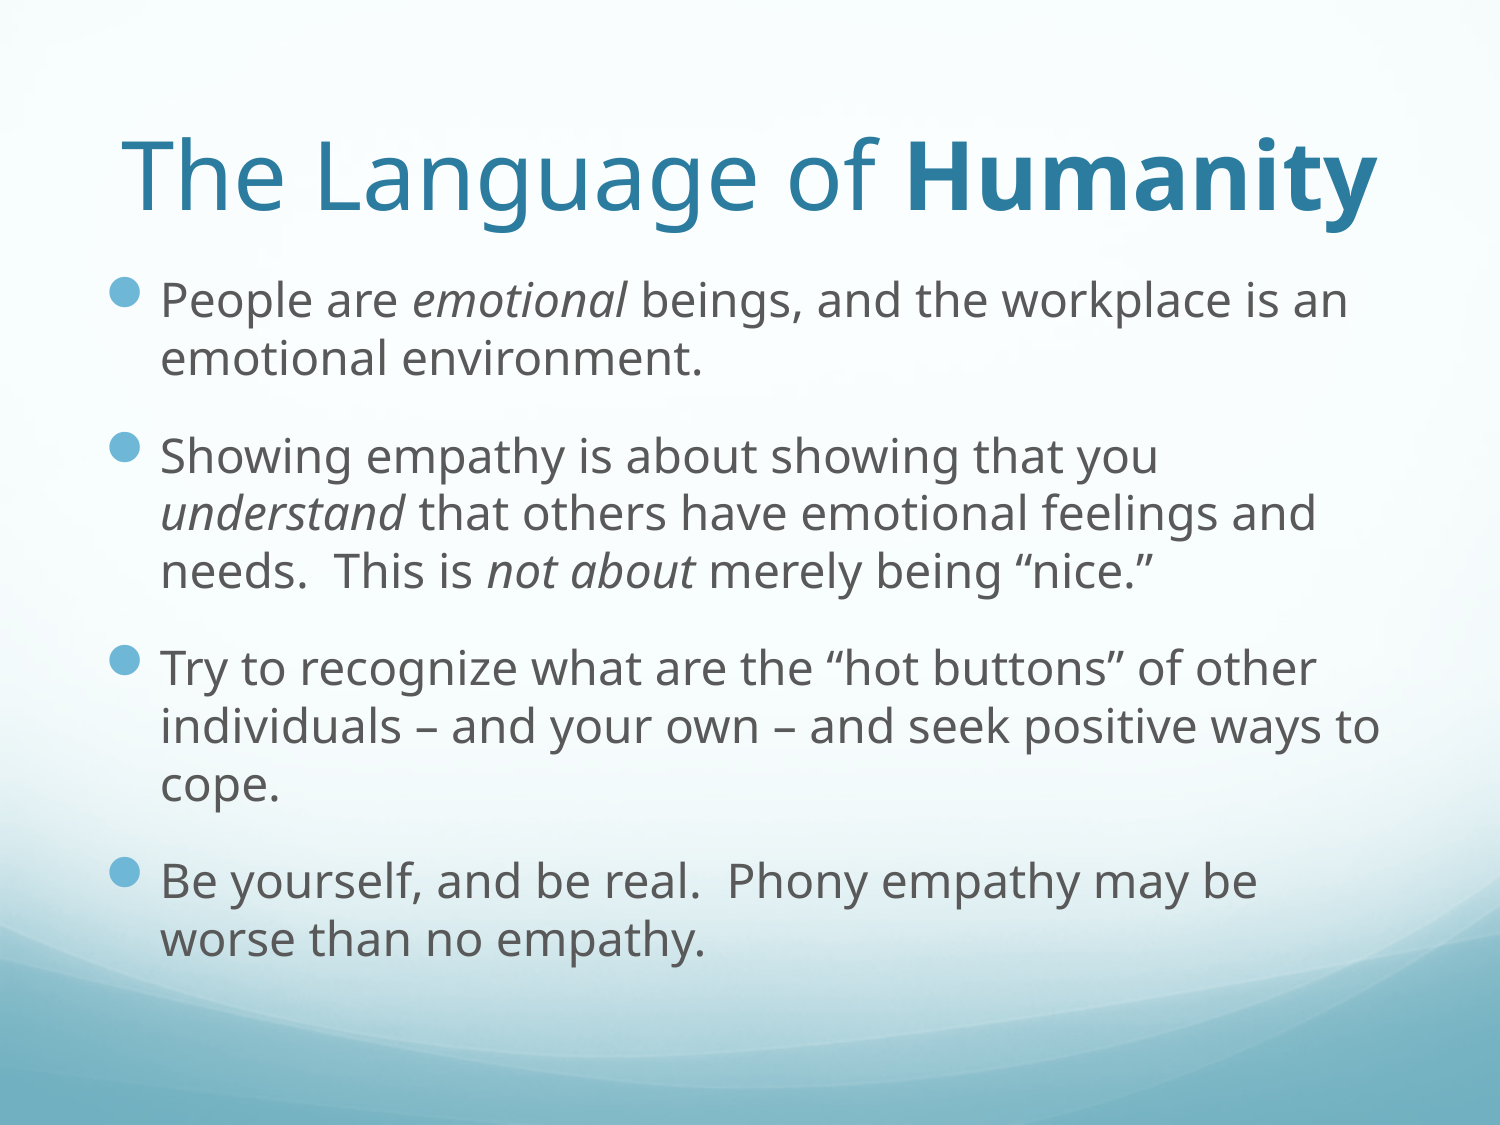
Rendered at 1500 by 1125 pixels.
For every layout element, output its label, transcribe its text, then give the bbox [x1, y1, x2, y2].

list People are emotional beings, and the workplace is an emotional environment. Showing empathy is about showing that you understand that others have emotional feelings and needs. This is not about merely being “nice.” Try to recognize what are the “hot buttons” of other individuals – and your own – and seek positive ways to cope. Be yourself, and be real. Phony empathy may be worse than no empathy. [90, 262, 1410, 975]
title The Language of Humanity [90, 17, 1410, 237]
